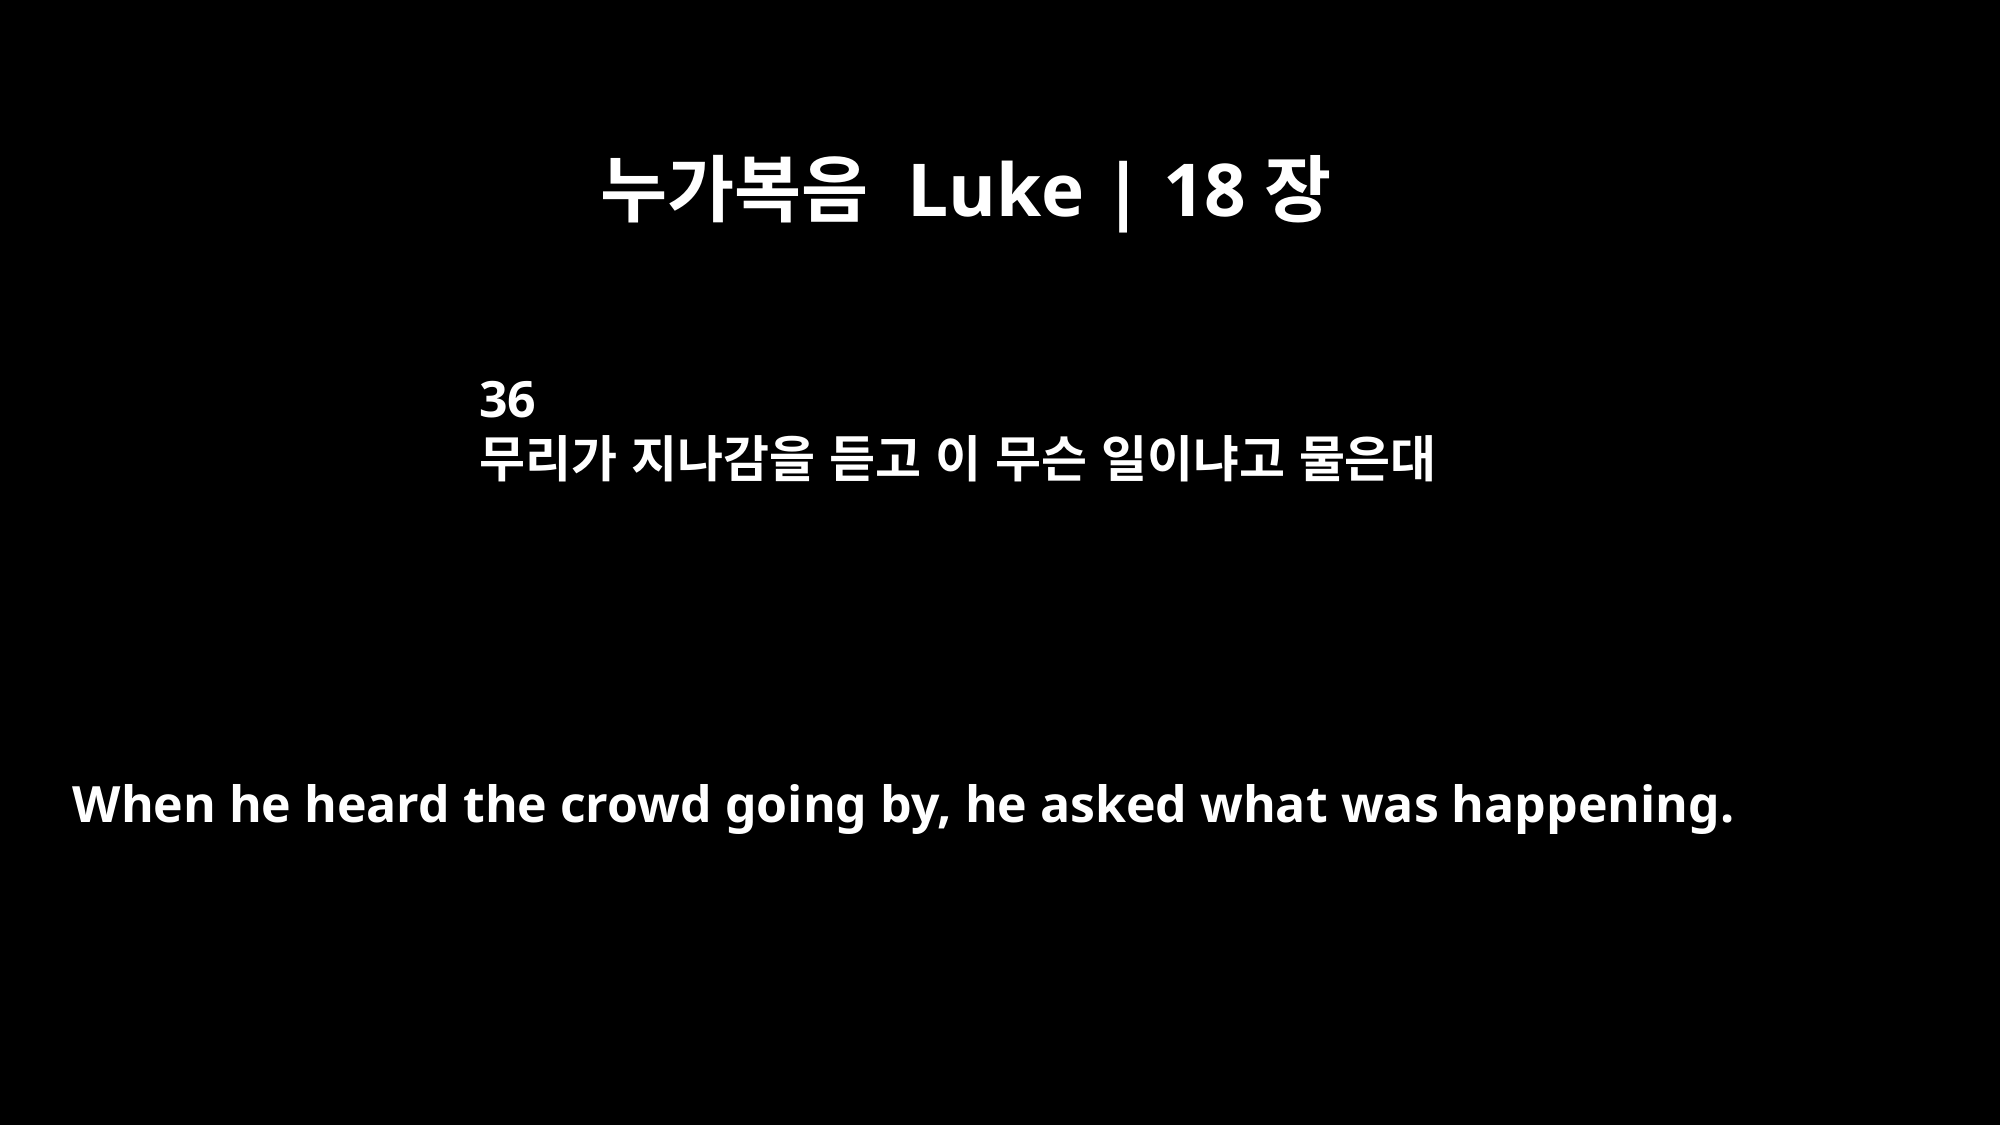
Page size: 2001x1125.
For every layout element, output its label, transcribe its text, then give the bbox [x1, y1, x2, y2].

text_box 누가복음 Luke | 18장 [585, 136, 1347, 239]
text_box 36 무리가 지나감을 듣고 이 무슨 일이냐고 물은대 [464, 359, 1453, 495]
text_box When he heard the crowd going by, he asked what was happening. [58, 764, 1750, 840]
